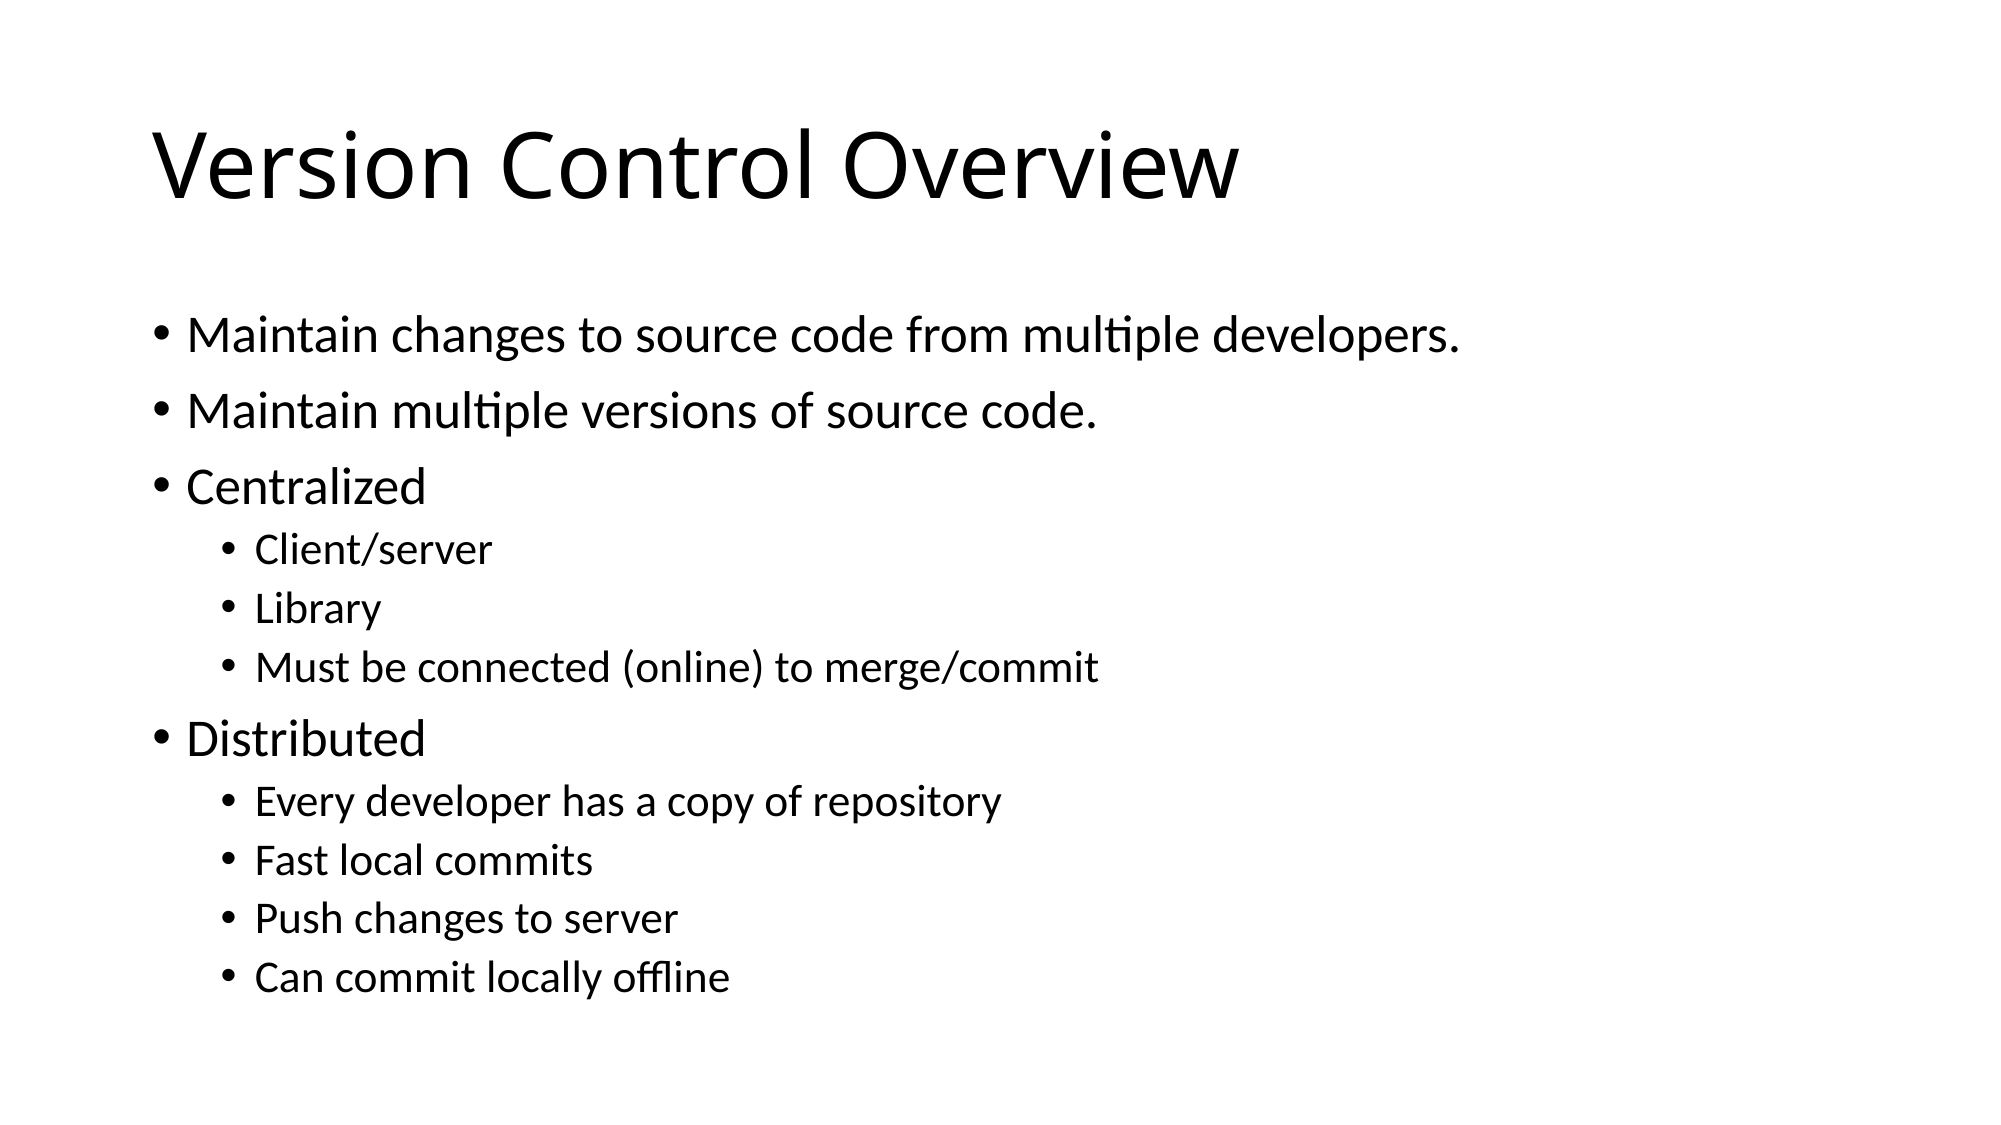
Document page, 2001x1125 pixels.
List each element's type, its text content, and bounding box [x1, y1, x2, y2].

list Maintain changes to source code from multiple developers. Maintain multiple versions of source code. Centralized Client/server Library Must be connected (online) to merge/commit Distributed Every developer has a copy of repository Fast local commits Push changes to server Can commit locally offline [137, 299, 1863, 1014]
title Version Control Overview [137, 59, 1863, 278]
